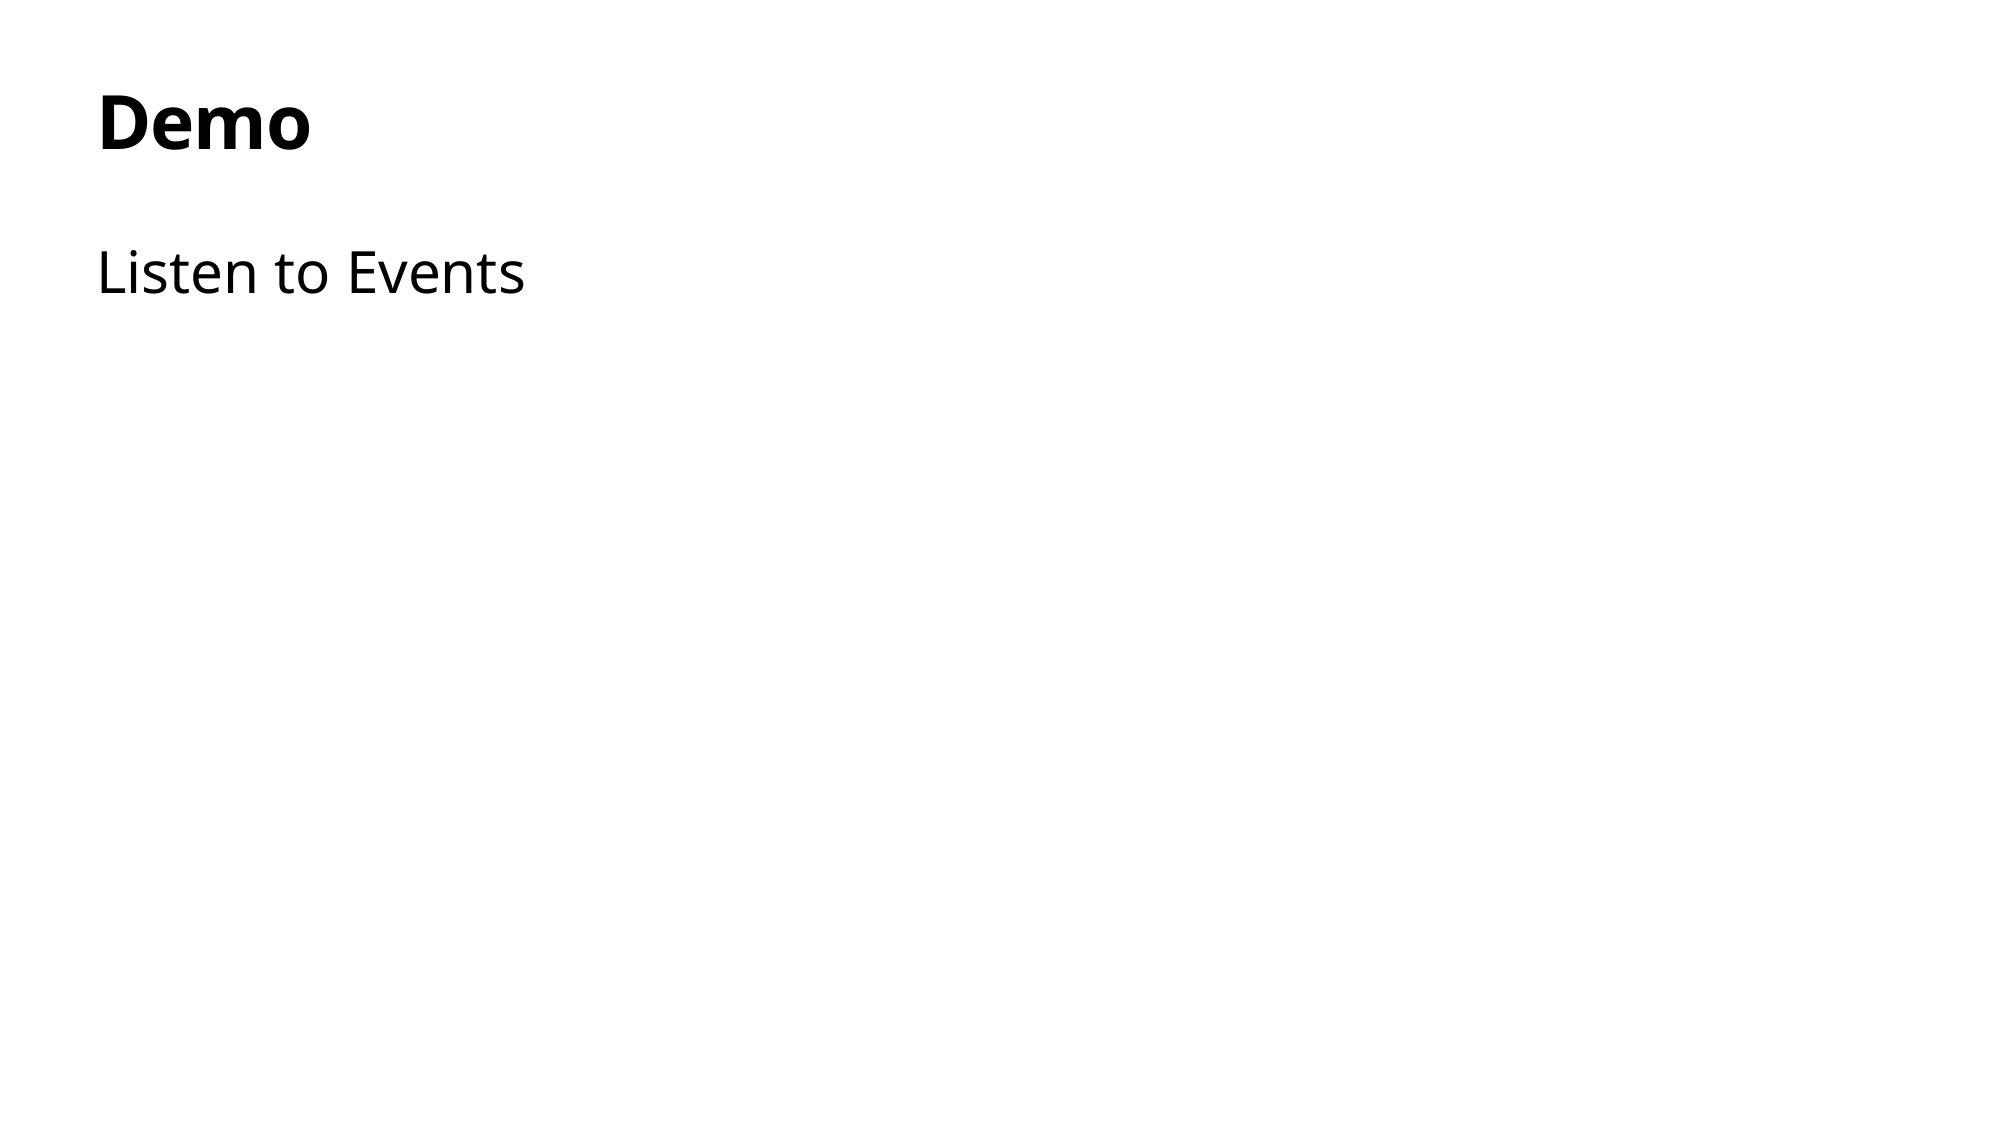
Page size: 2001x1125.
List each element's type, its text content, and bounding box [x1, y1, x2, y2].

list Listen to Events [96, 235, 1904, 306]
title Demo [96, 75, 1904, 166]
